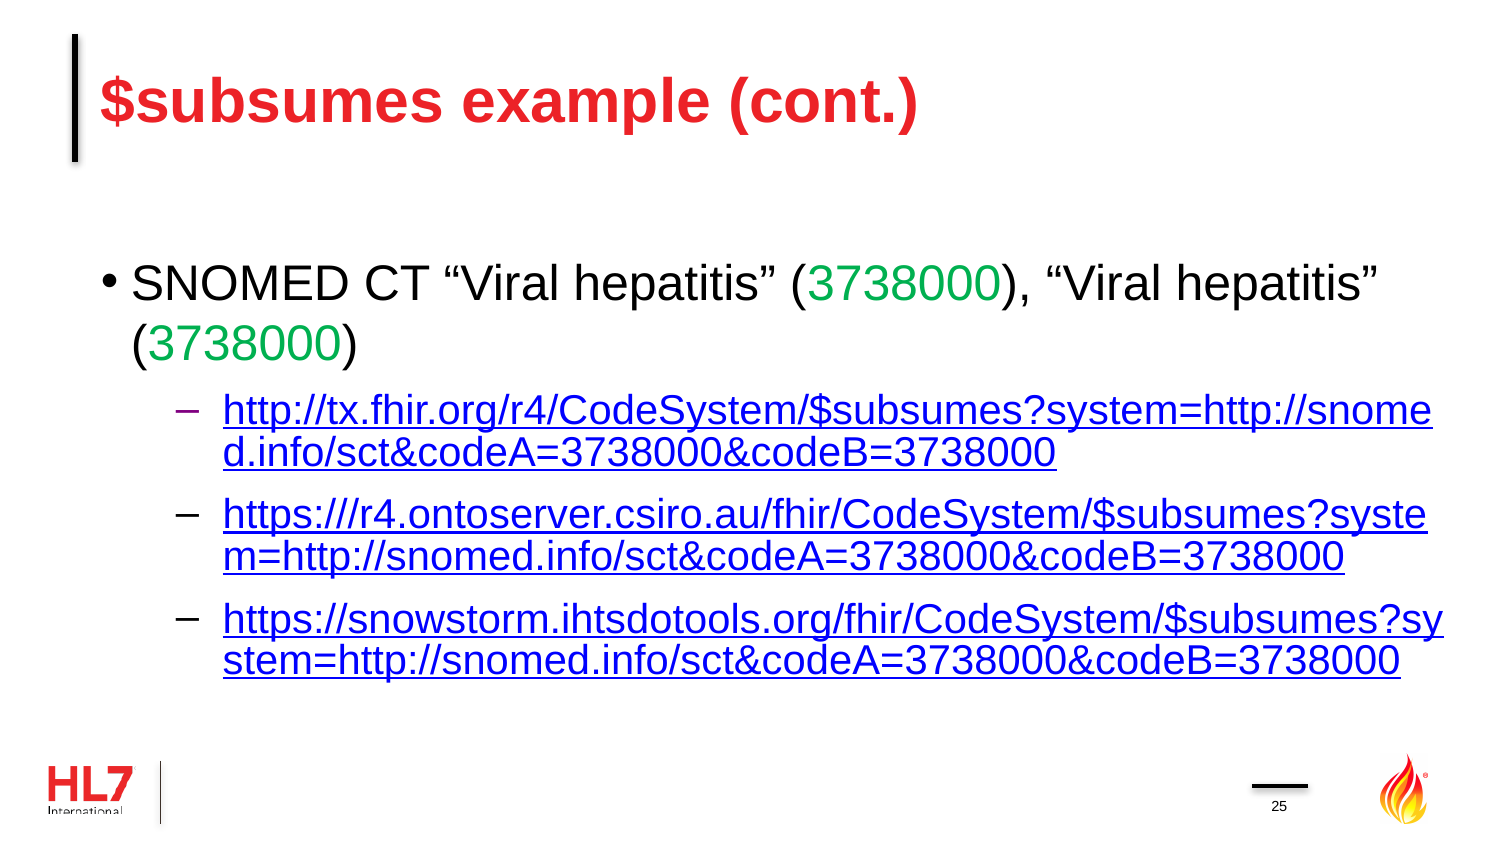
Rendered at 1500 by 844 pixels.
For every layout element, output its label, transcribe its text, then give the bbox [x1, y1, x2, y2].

title $subsumes example (cont.) [100, 33, 1451, 163]
slide_number 25 [1257, 788, 1302, 815]
list SNOMED CT “Viral hepatitis” (3738000), “Viral hepatitis” (3738000) http://tx.fhir.org/r4/CodeSystem/$subsumes?system=http://snomed.info/sct&codeA=3738000&codeB=3738000 https:///r4.ontoserver.csiro.au/fhir/CodeSystem/$subsumes?system=http://snomed.info/sct&codeA=3738000&codeB=3738000 https://snowstorm.ihtsdotools.org/fhir/CodeSystem/$subsumes?system=http://snomed.info/sct&codeA=3738000&codeB=3738000 [100, 250, 1451, 731]
picture [1380, 753, 1428, 824]
